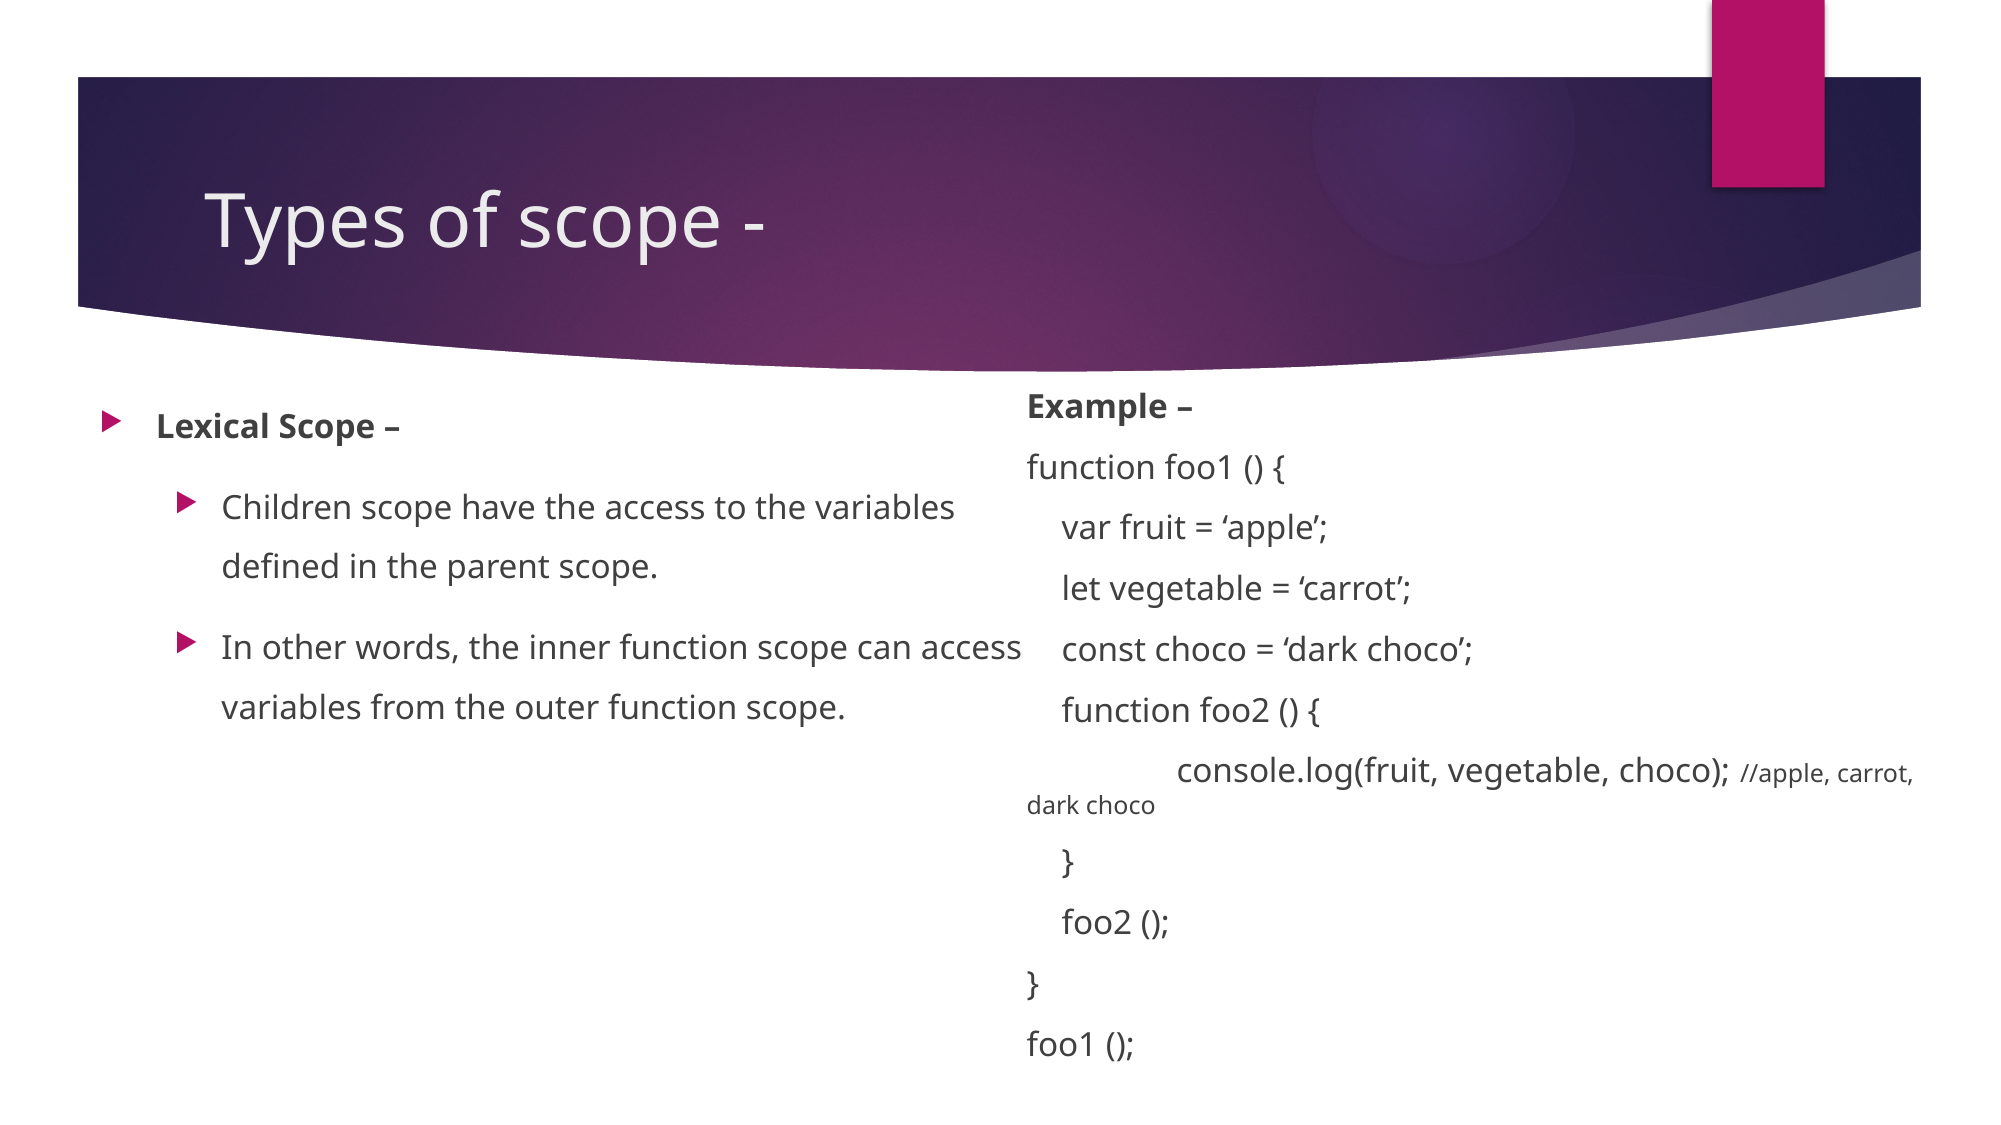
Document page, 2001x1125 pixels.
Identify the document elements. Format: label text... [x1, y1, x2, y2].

list Lexical Scope – Children scope have the access to the variables defined in the parent scope. In other words, the inner function scope can access variables from the outer function scope. Example – function foo1 () { var fruit = ‘apple’; let vegetable = ‘carrot’; const choco = ‘dark choco’; function foo2 () { console.log(fruit, vegetable, choco); //apple, carrot, dark choco } foo2 (); } foo1 (); [84, 377, 1969, 1082]
title Types of scope - [189, 159, 1627, 276]
